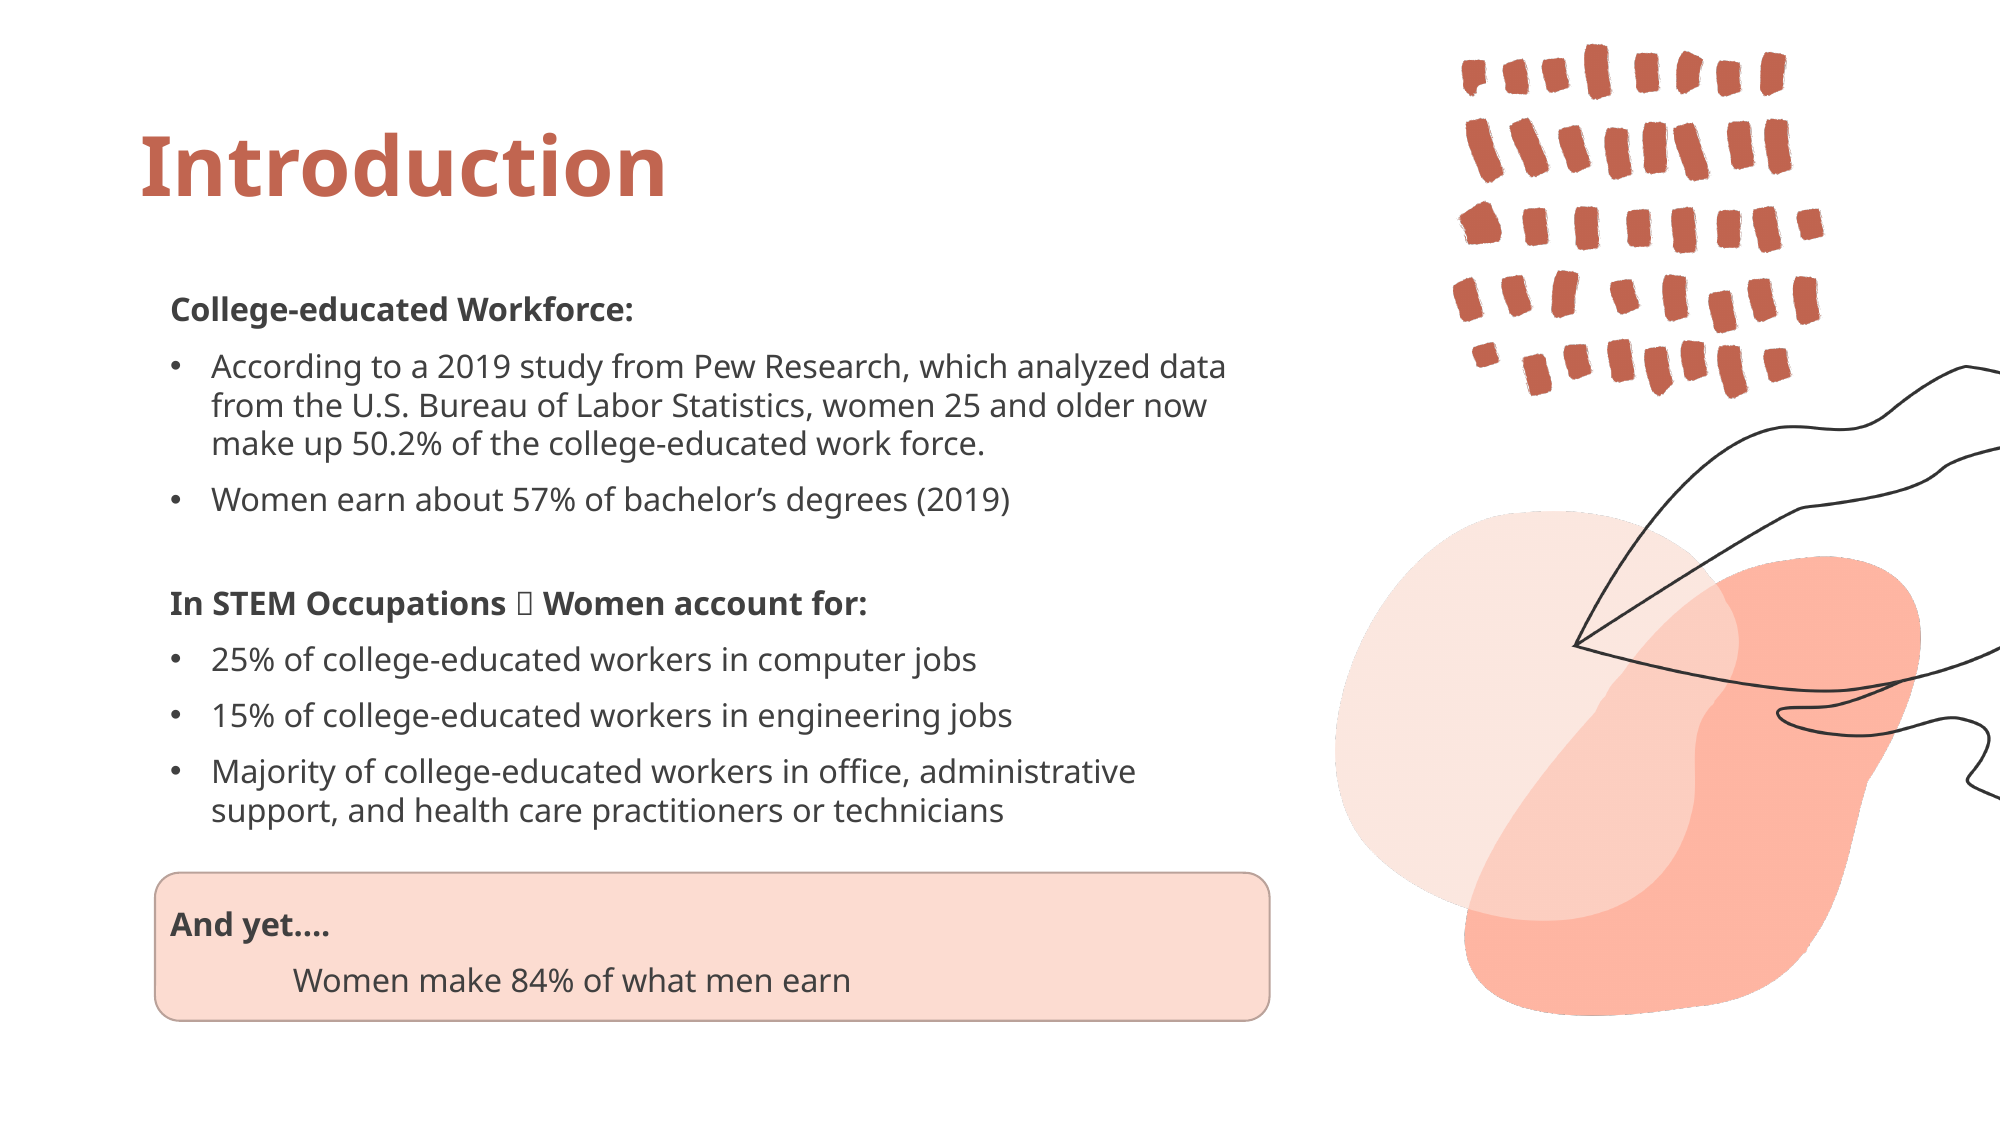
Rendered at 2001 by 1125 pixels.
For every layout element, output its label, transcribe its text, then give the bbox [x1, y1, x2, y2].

picture [1335, 43, 2000, 1016]
title Introduction [125, 117, 1188, 313]
list College-educated Workforce: According to a 2019 study from Pew Research, which analyzed data from the U.S. Bureau of Labor Statistics, women 25 and older now make up 50.2% of the college-educated work force. Women earn about 57% of bachelor’s degrees (2019) In STEM Occupations  Women account for: 25% of college-educated workers in computer jobs 15% of college-educated workers in engineering jobs Majority of college-educated workers in office, administrative support, and health care practitioners or technicians And yet…. Women make 84% of what men earn [155, 286, 1270, 1008]
text_box [156, 1008, 1268, 1022]
